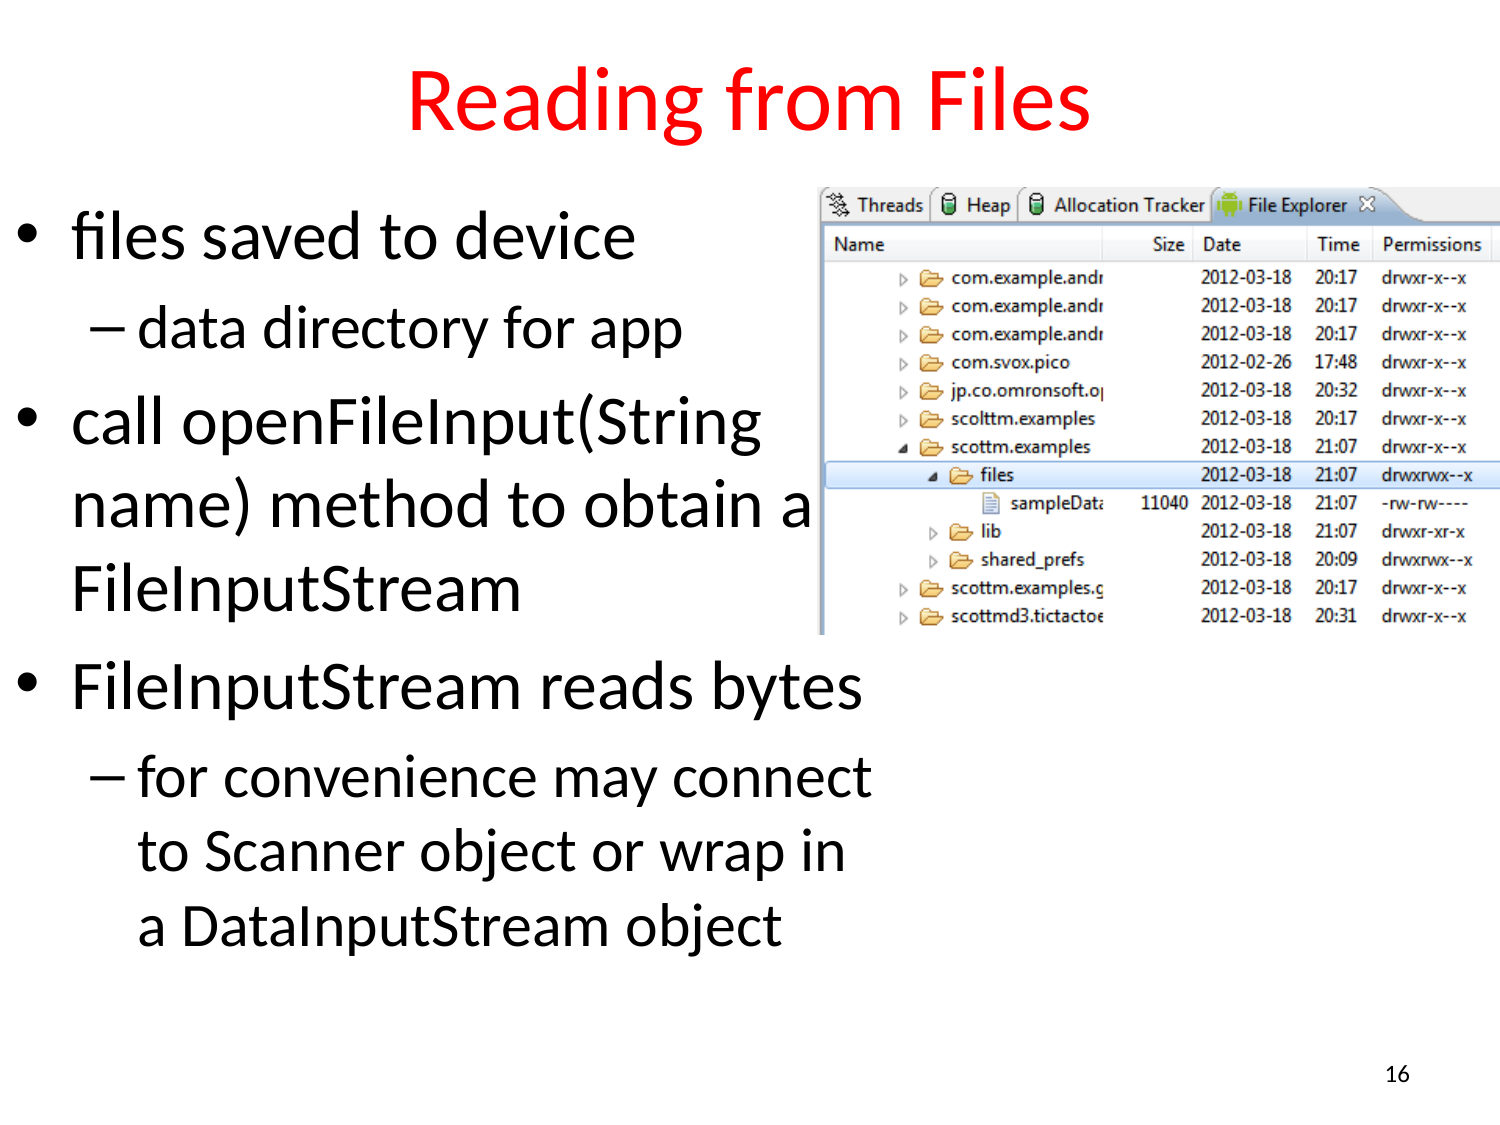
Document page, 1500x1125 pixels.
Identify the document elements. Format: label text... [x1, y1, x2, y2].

slide_number 16 [1074, 1042, 1425, 1103]
picture [817, 187, 1500, 635]
list files saved to device data directory for app call openFileInput(String name) method to obtain a FileInputStream FileInputStream reads bytes for convenience may connect to Scanner object or wrap in a DataInputStream object [0, 182, 900, 1038]
title Reading from Files [75, 0, 1425, 185]
